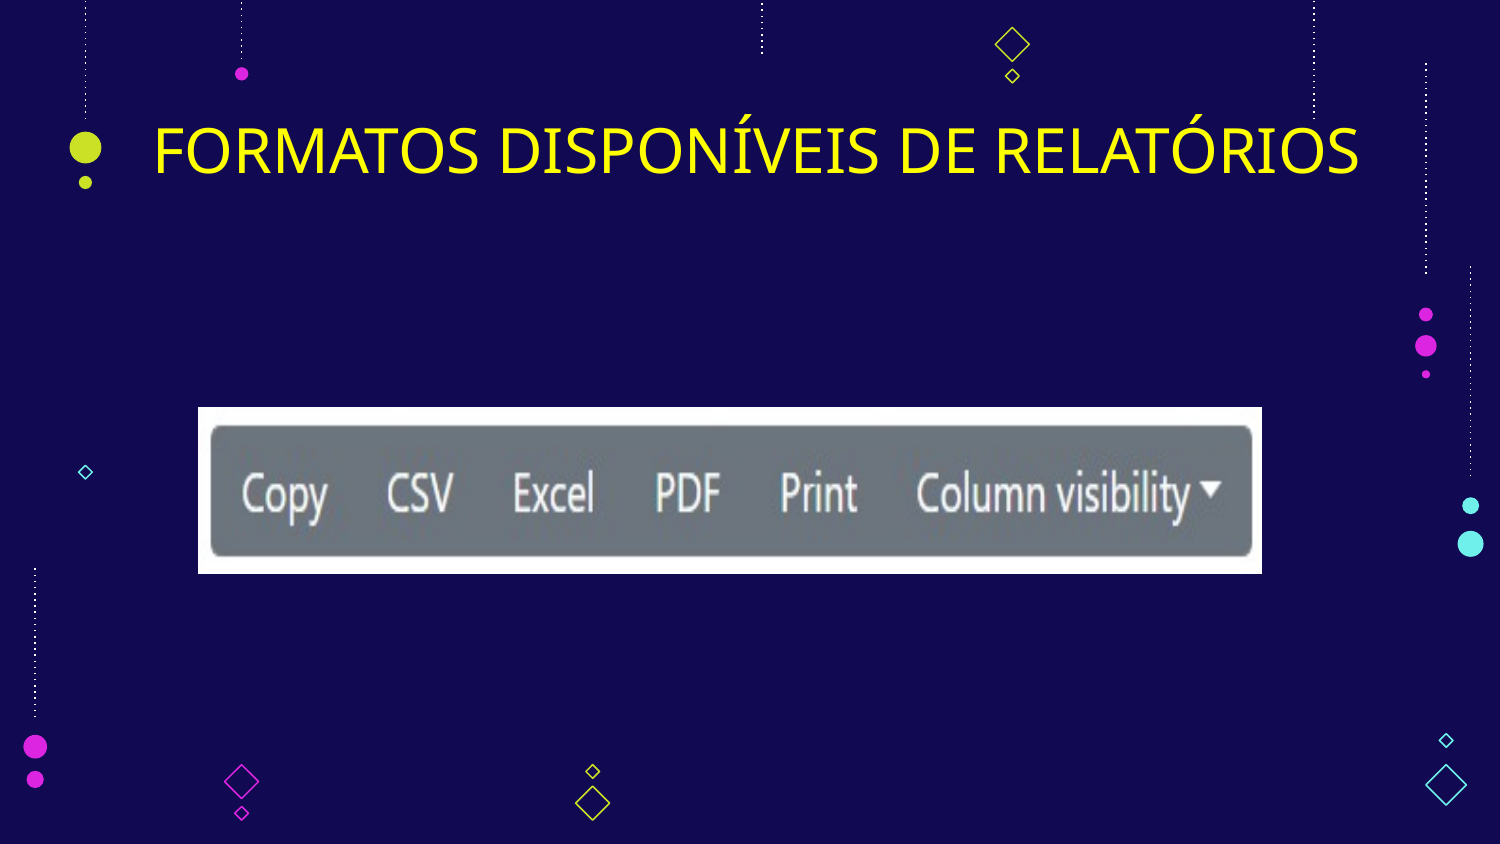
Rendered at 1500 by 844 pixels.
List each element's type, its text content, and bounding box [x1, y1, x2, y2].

title FORMATOS DISPONÍVEIS DE RELATÓRIOS [125, 95, 1390, 175]
picture [198, 406, 1262, 574]
